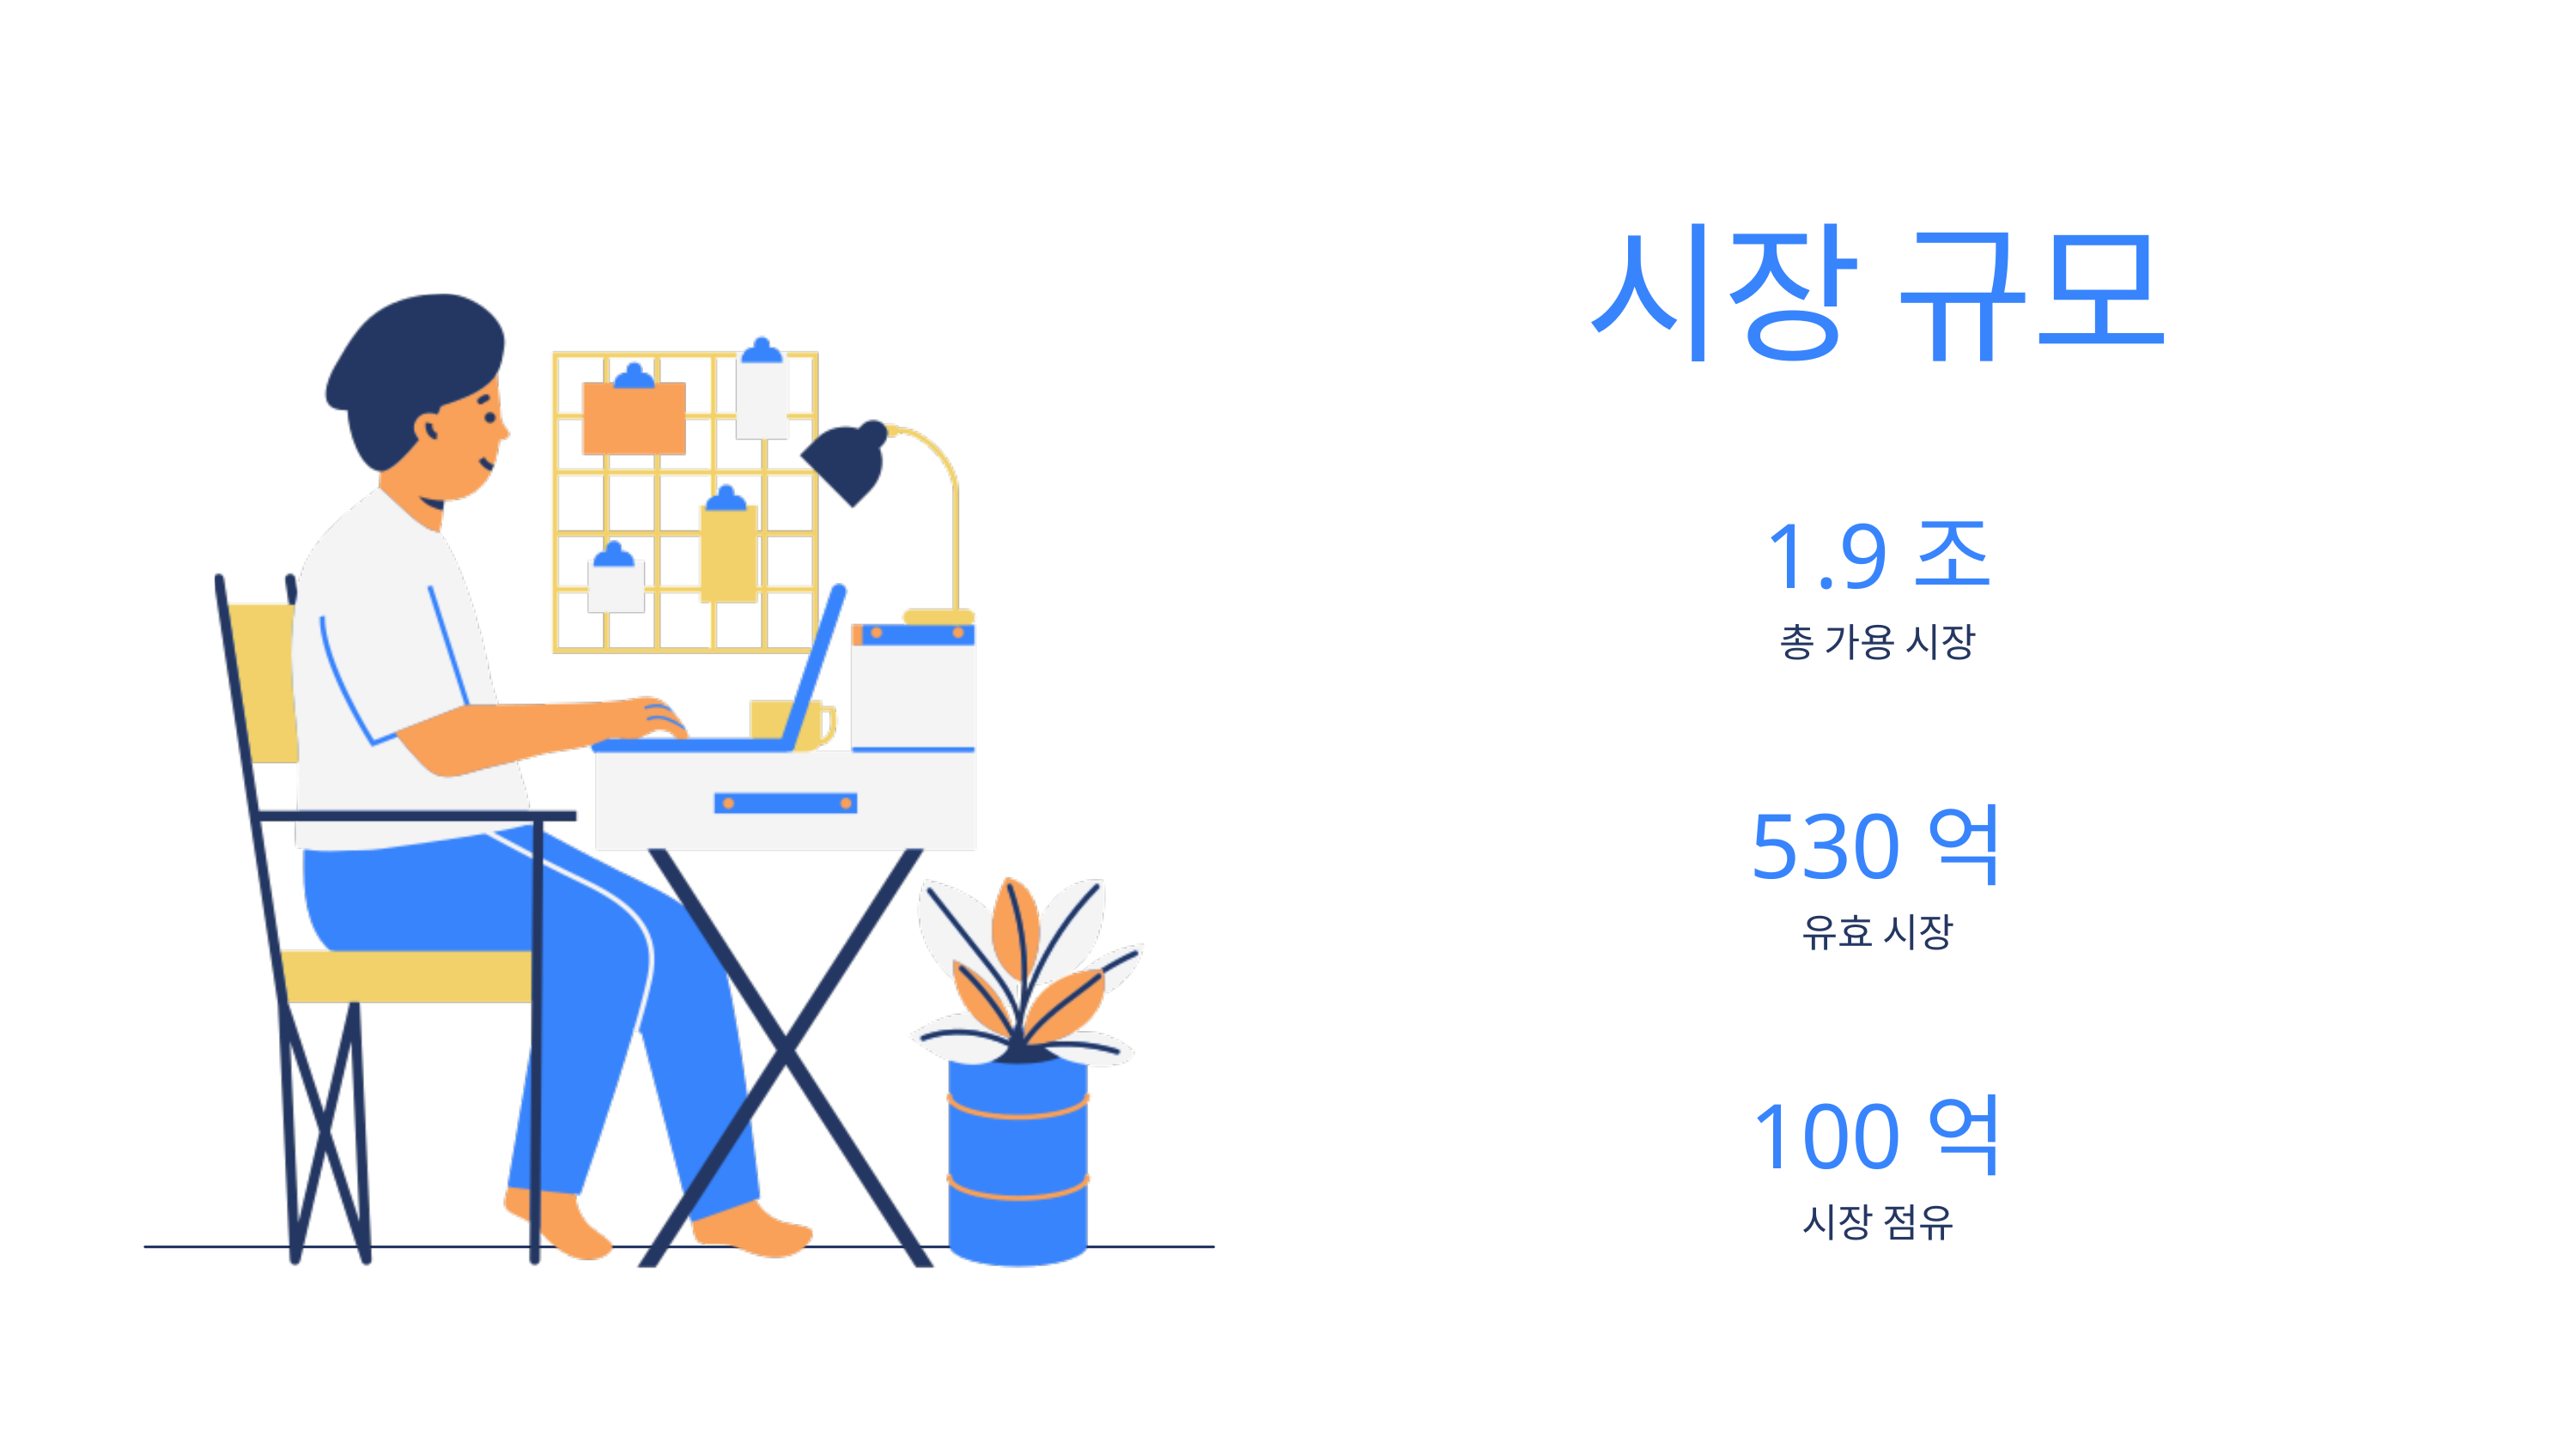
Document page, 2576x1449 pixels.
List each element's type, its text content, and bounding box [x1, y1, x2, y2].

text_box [1538, 784, 2219, 954]
text_box [214, 294, 1145, 1274]
text_box 시장 규모 [1538, 213, 2219, 381]
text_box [1538, 494, 2219, 664]
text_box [1538, 1074, 2219, 1244]
